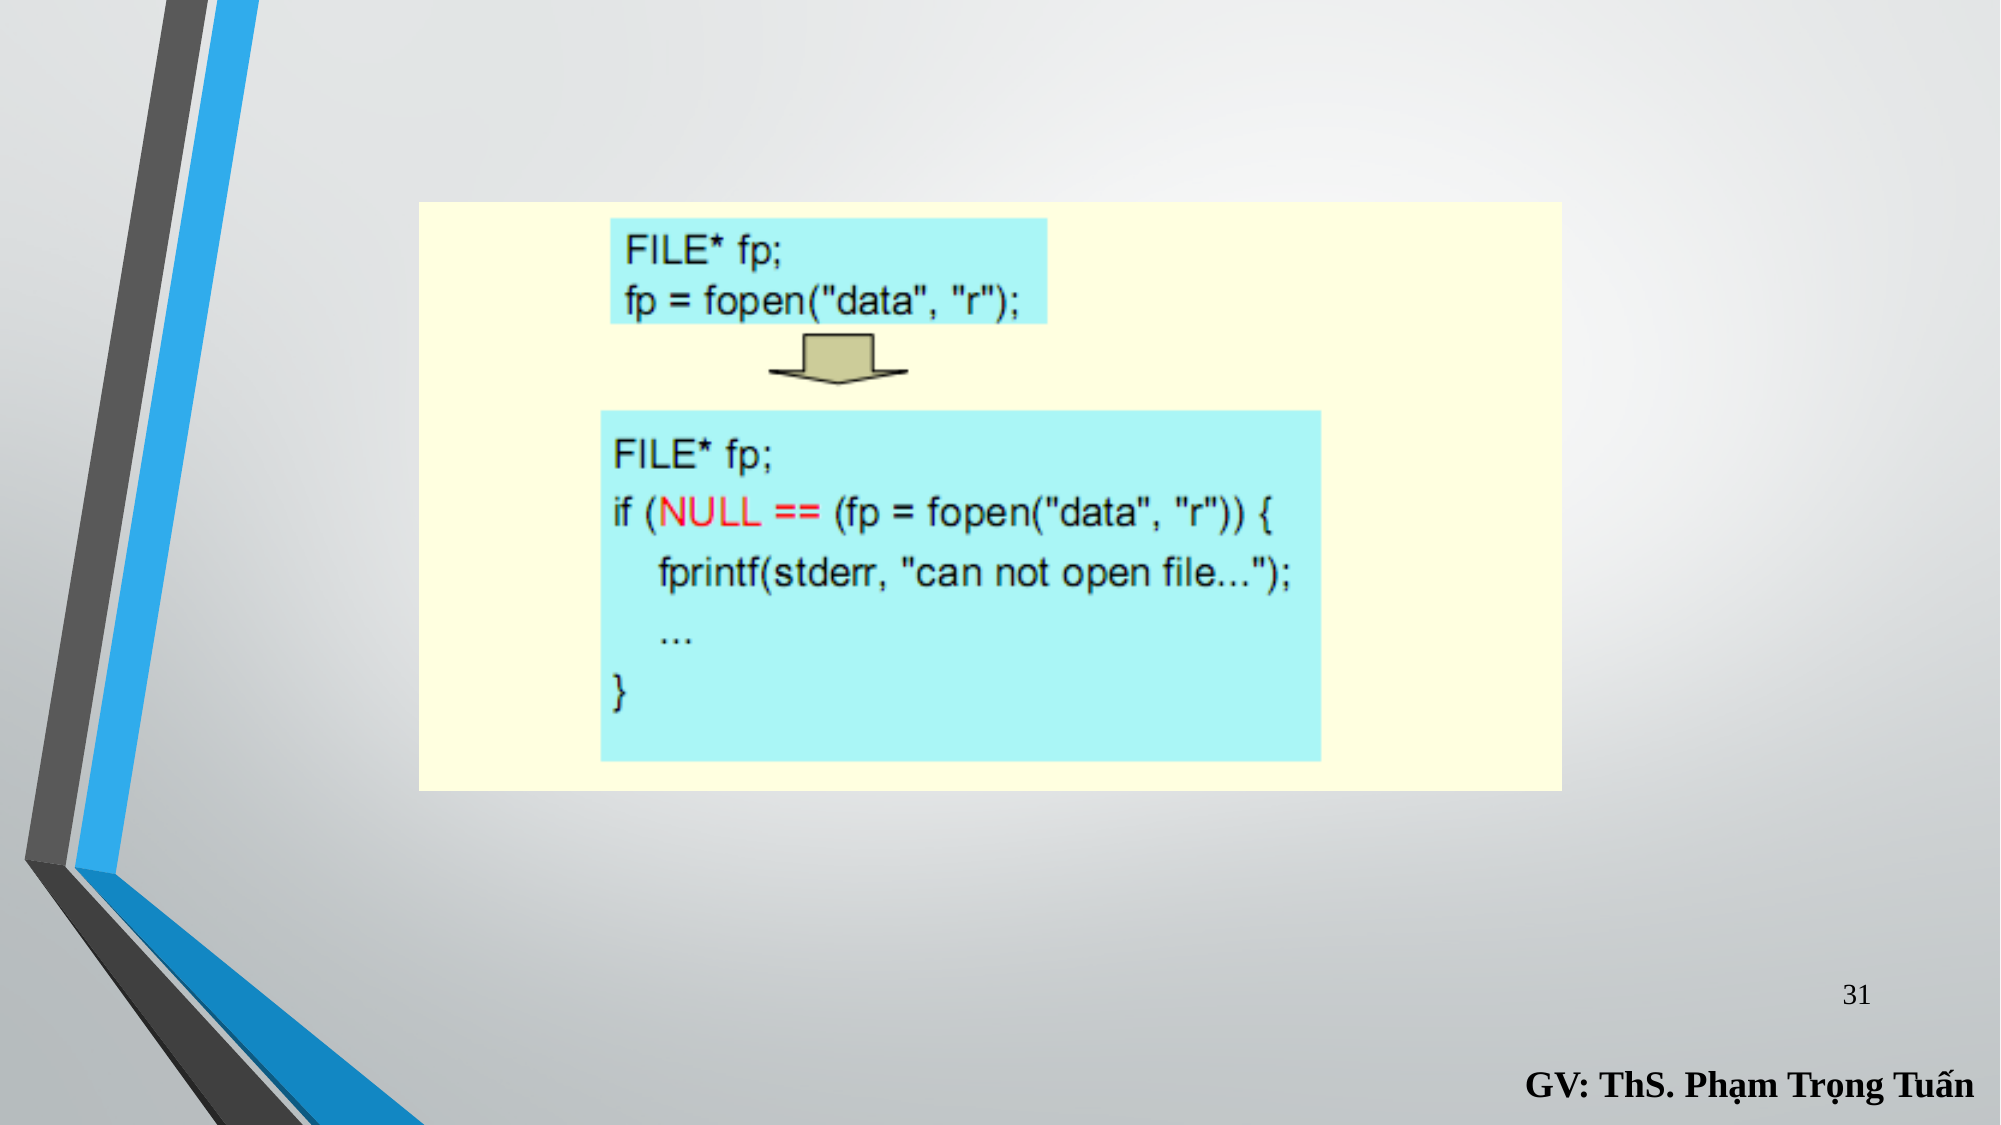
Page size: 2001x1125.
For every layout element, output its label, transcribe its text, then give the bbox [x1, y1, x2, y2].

slide_number 31 [1796, 962, 1887, 1023]
picture [418, 202, 1562, 792]
